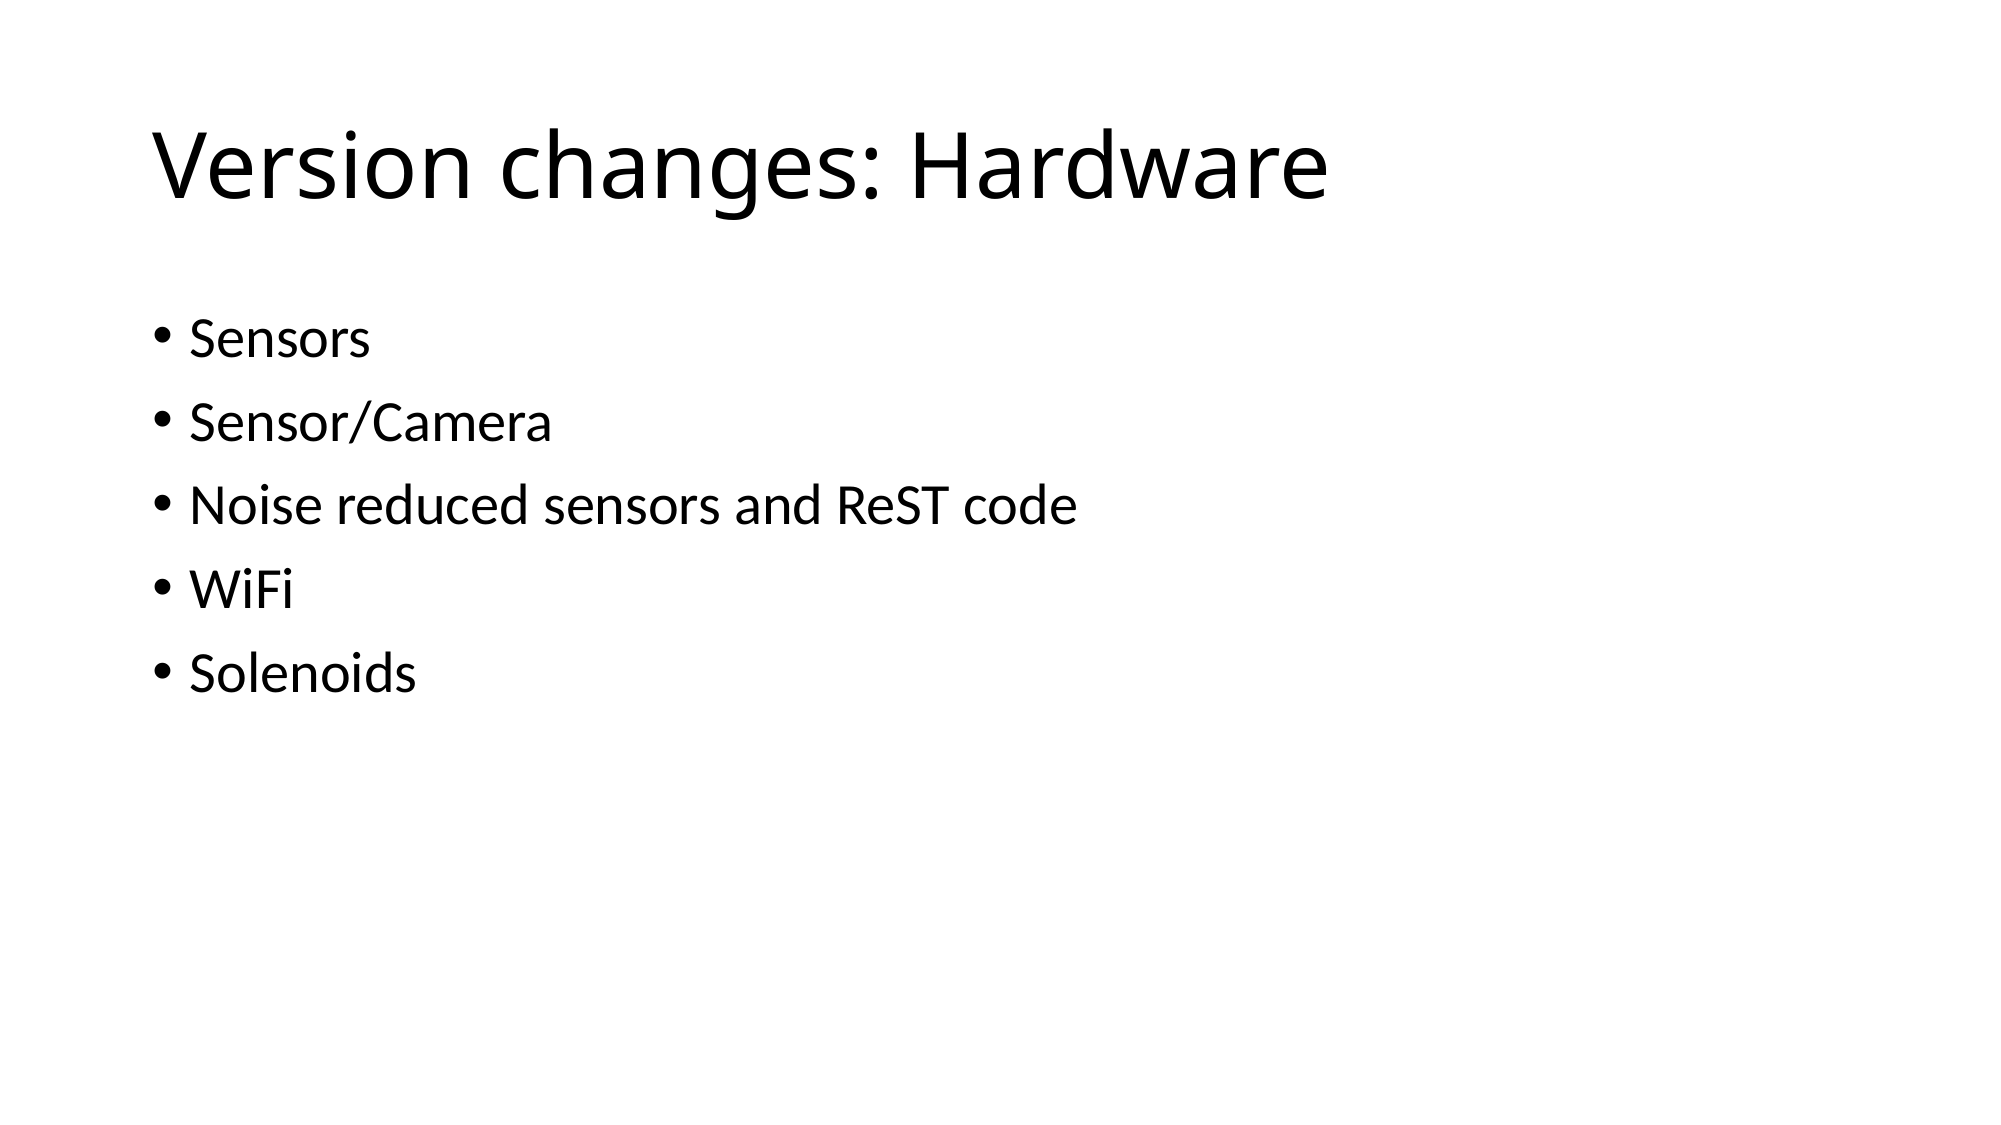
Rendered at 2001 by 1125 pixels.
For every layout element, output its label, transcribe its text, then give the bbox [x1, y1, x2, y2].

title Version changes: Hardware [137, 59, 1863, 278]
list Sensors Sensor/Camera Noise reduced sensors and ReST code WiFi Solenoids [137, 299, 1863, 1014]
